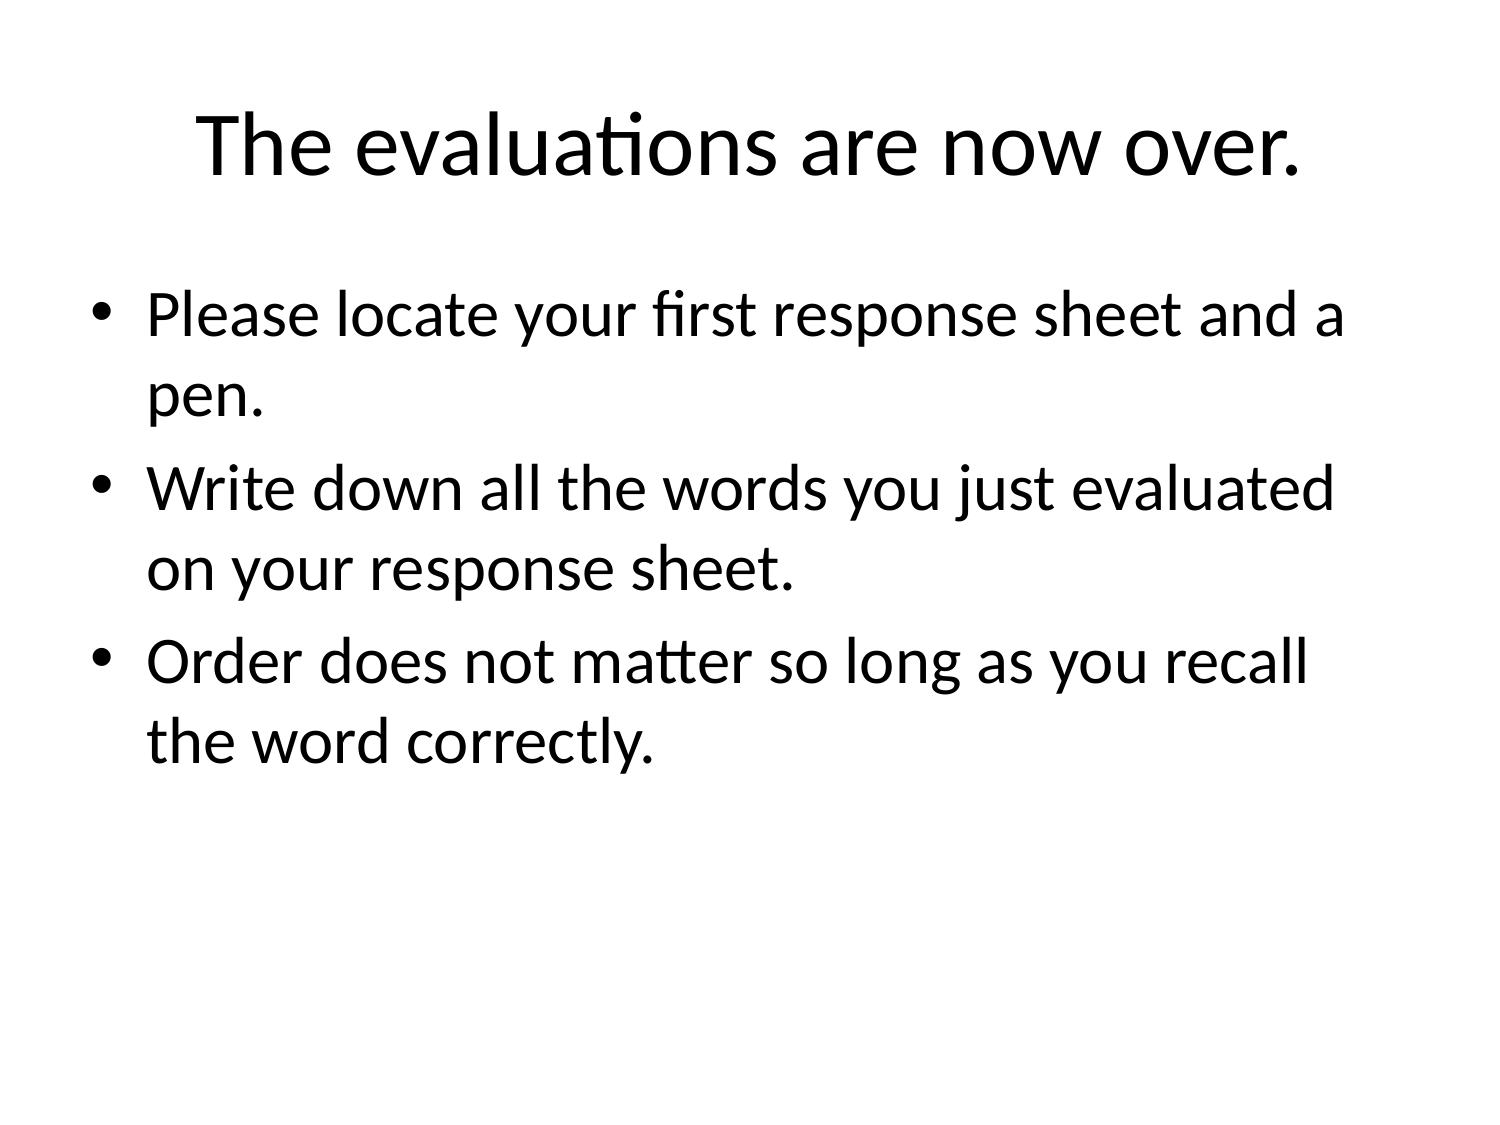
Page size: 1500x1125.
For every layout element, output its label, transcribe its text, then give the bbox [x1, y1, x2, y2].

title The evaluations are now over. [75, 45, 1425, 233]
list Please locate your first response sheet and a pen. Write down all the words you just evaluated on your response sheet. Order does not matter so long as you recall the word correctly. [75, 262, 1425, 1005]
